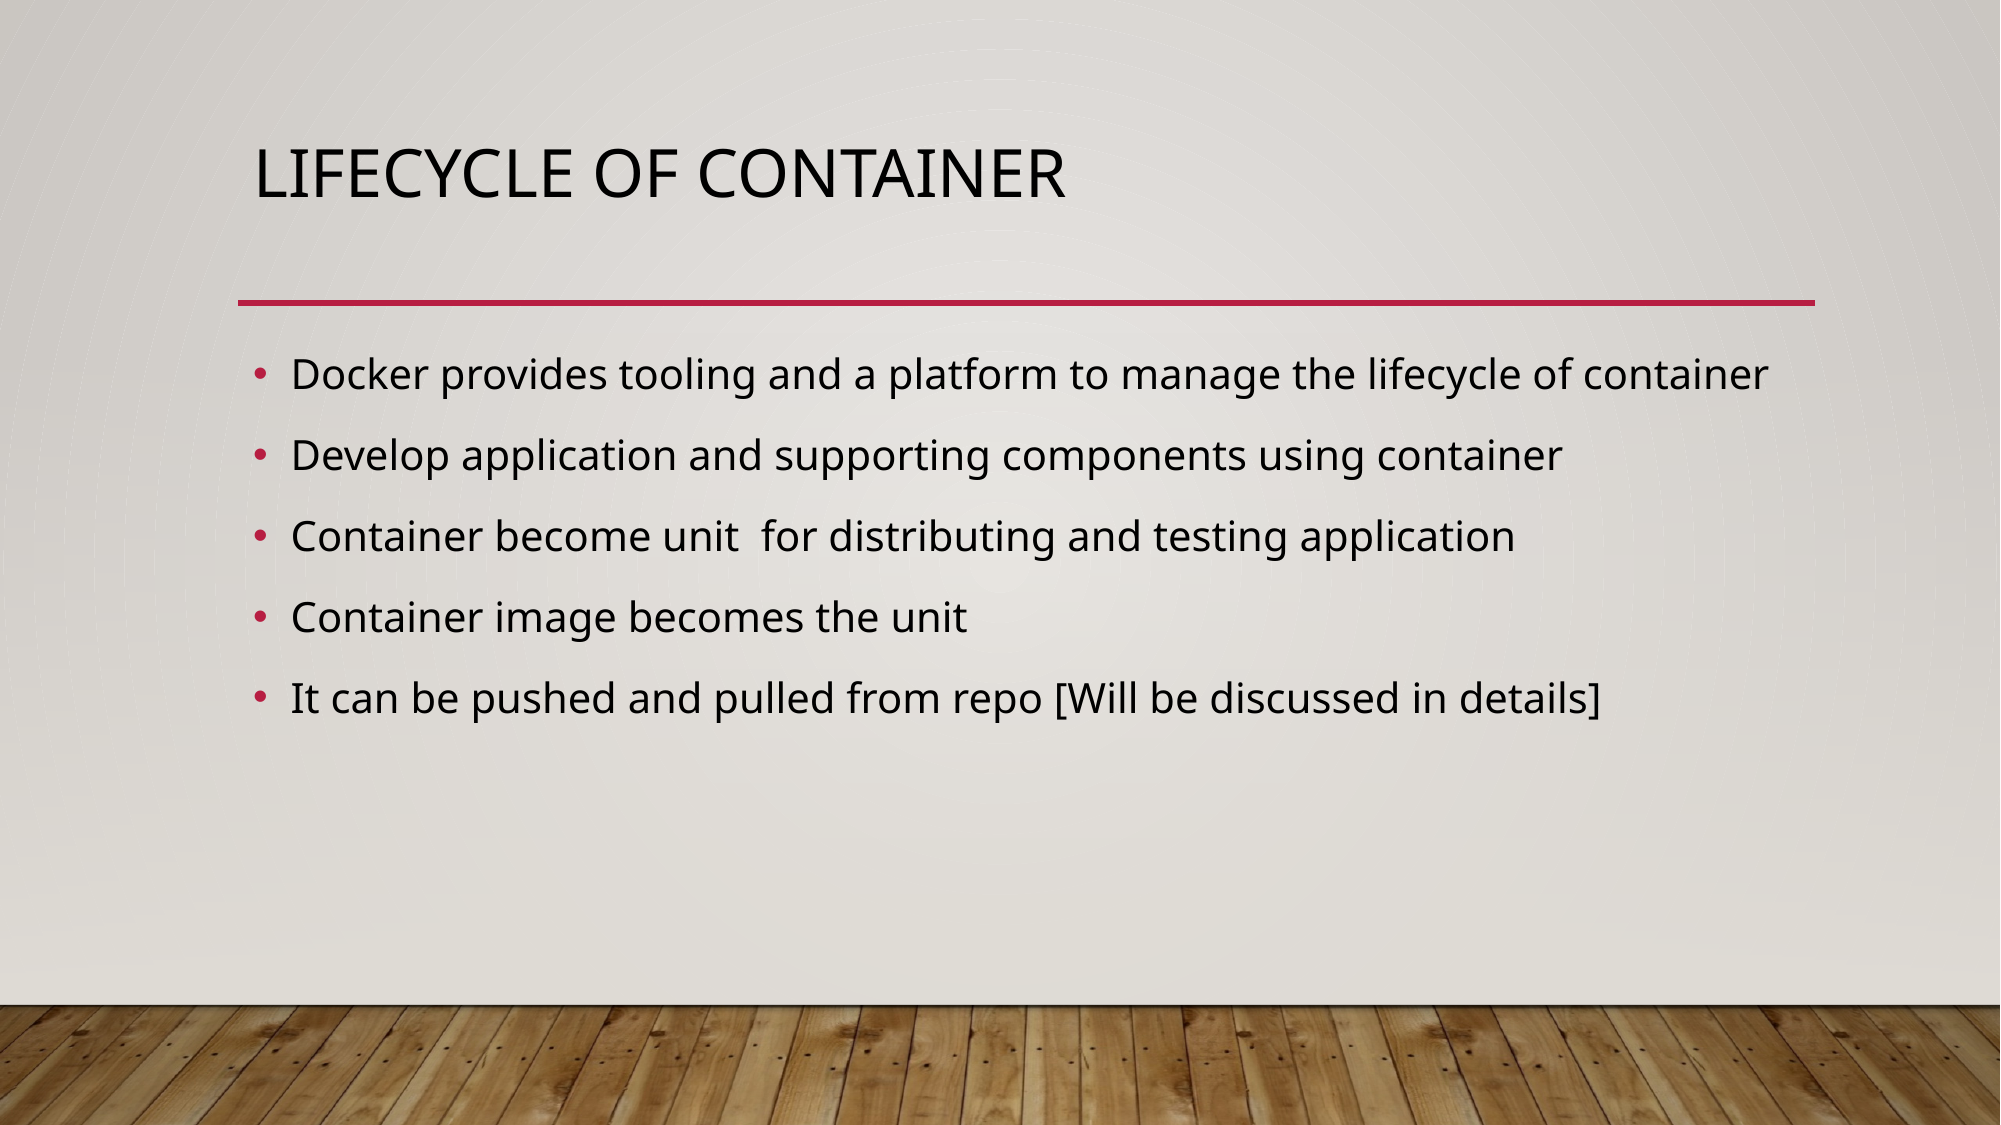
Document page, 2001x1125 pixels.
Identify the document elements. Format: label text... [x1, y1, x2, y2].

list Docker provides tooling and a platform to manage the lifecycle of container Develop application and supporting components using container Container become unit for distributing and testing application Container image becomes the unit It can be pushed and pulled from repo [Will be discussed in details] [238, 330, 1814, 897]
picture [0, 1005, 2000, 1125]
title Lifecycle of container [238, 131, 1814, 305]
